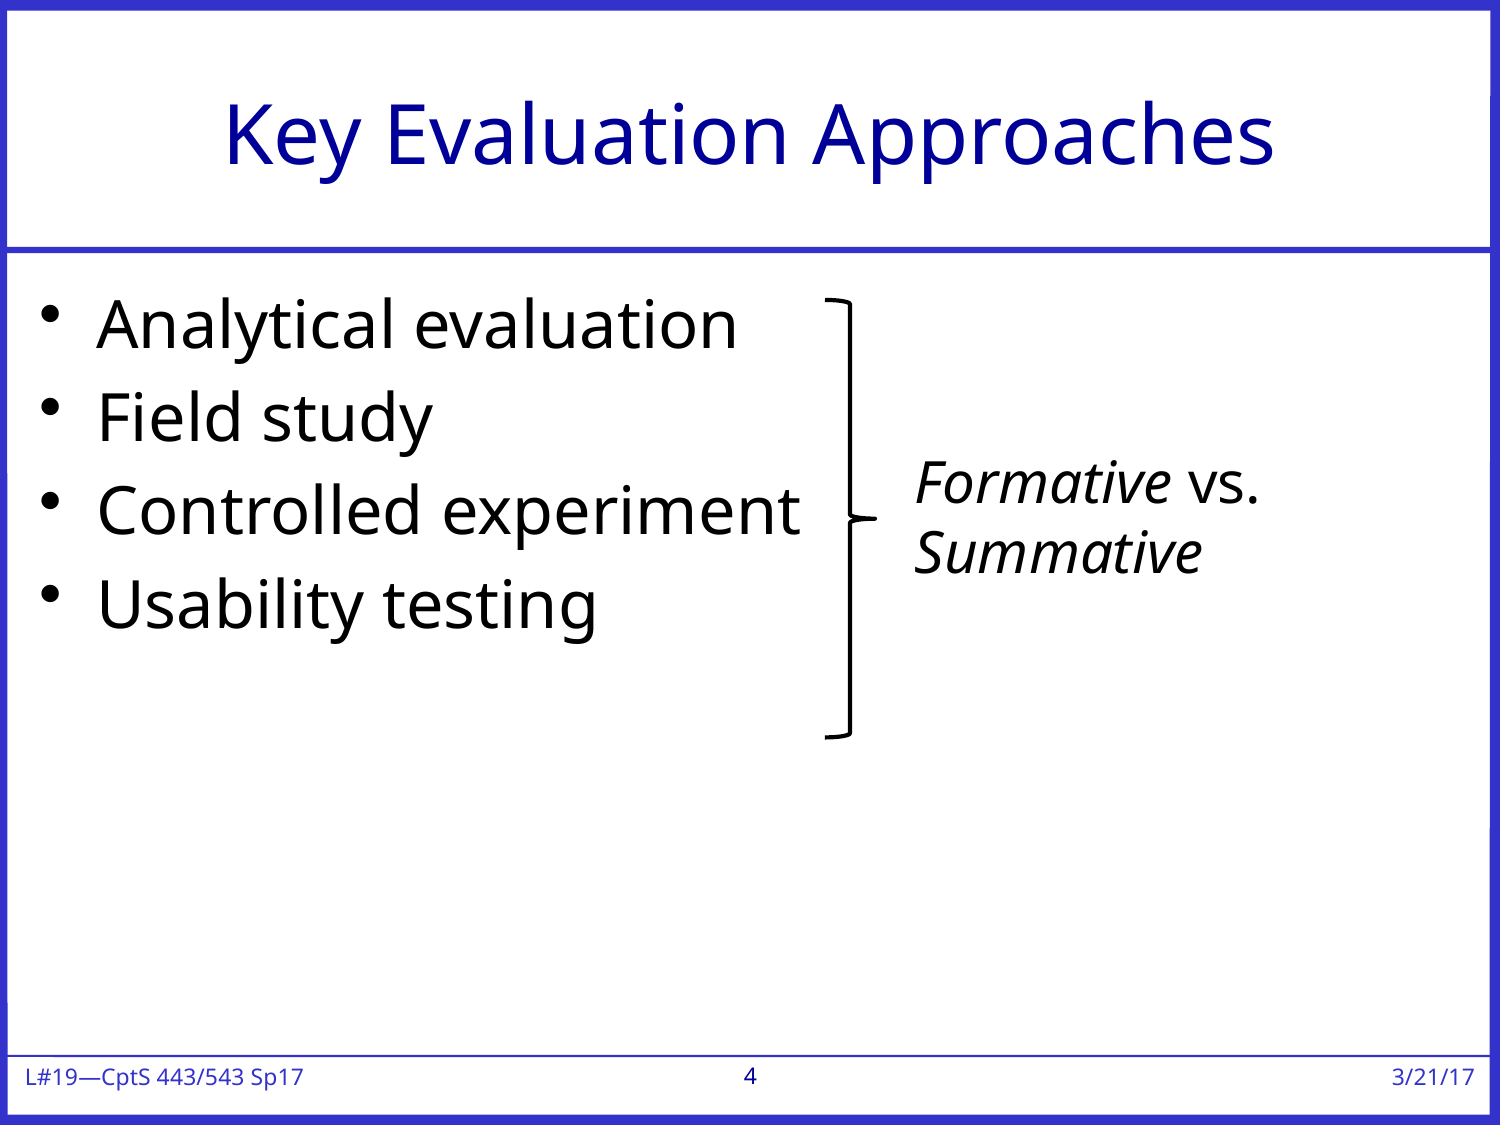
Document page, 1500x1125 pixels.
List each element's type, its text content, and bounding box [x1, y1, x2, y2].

list Analytical evaluation Field study Controlled experiment Usability testing [24, 273, 826, 1038]
slide_number 4 [37, 1053, 1464, 1079]
text_box Formative vs. Summative [900, 437, 1450, 593]
text_box [824, 299, 875, 738]
title Key Evaluation Approaches [24, 24, 1476, 238]
